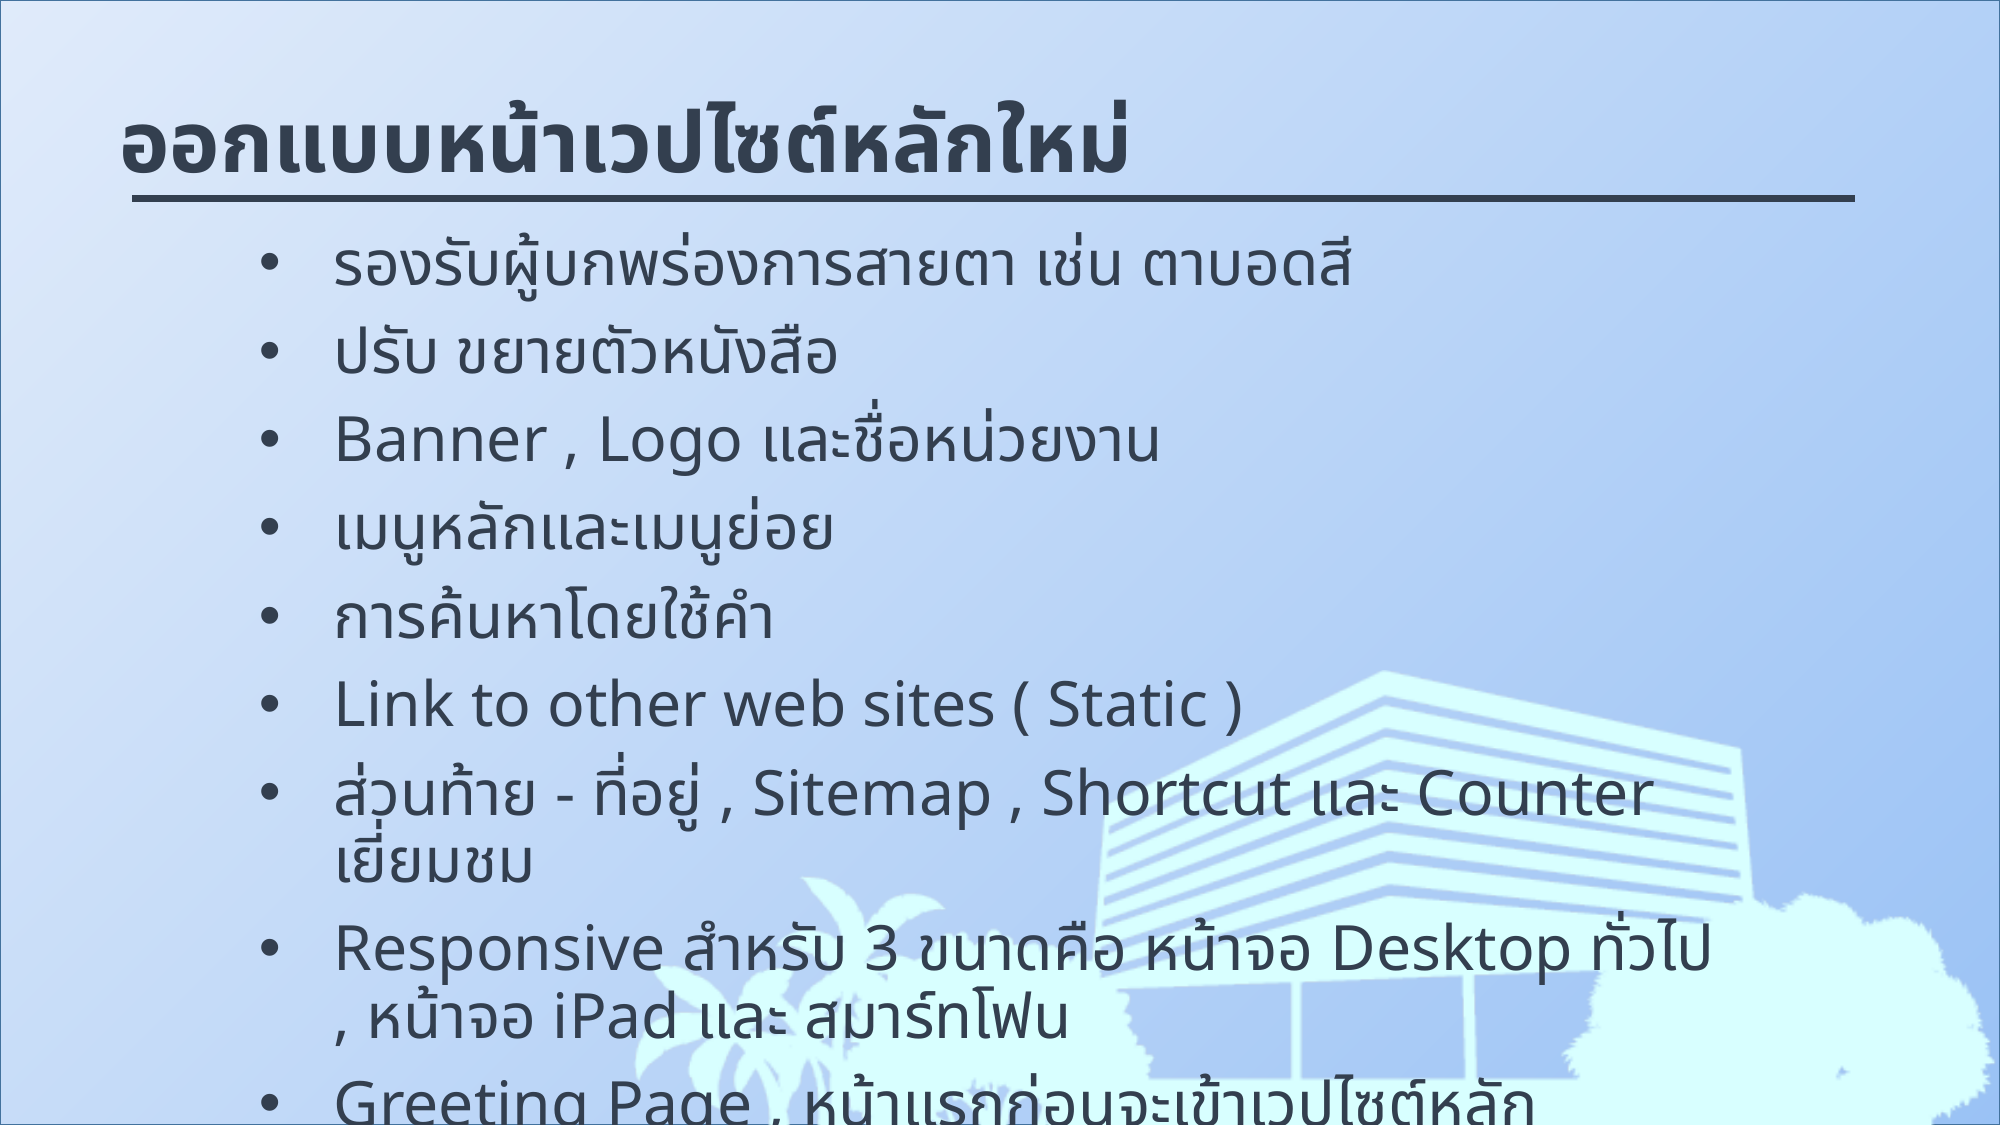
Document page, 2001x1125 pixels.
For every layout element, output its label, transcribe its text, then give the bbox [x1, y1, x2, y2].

subtitle รองรับผู้บกพร่องการสายตา เช่น ตาบอดสี ปรับ ขยายตัวหนังสือ Banner , Logo และชื่อหน่วยงาน เมนูหลักและเมนูย่อย การค้นหาโดยใช้คำ Link to other web sites ( Static ) ส่วนท้าย - ที่อยู่ , Sitemap , Shortcut และ Counter เยี่ยมชม Responsive สำหรับ 3 ขนาดคือ หน้าจอ Desktop ทั่วไป , หน้าจอ iPad และ สมาร์ทโฟน Greeting Page , หน้าแรกก่อนจะเข้าเวปไซต์หลัก [243, 223, 1744, 1125]
text_box [0, 0, 2000, 1125]
picture [627, 670, 2000, 1125]
title ออกแบบหน้าเวปไซต์หลักใหม่ [104, 36, 1202, 199]
